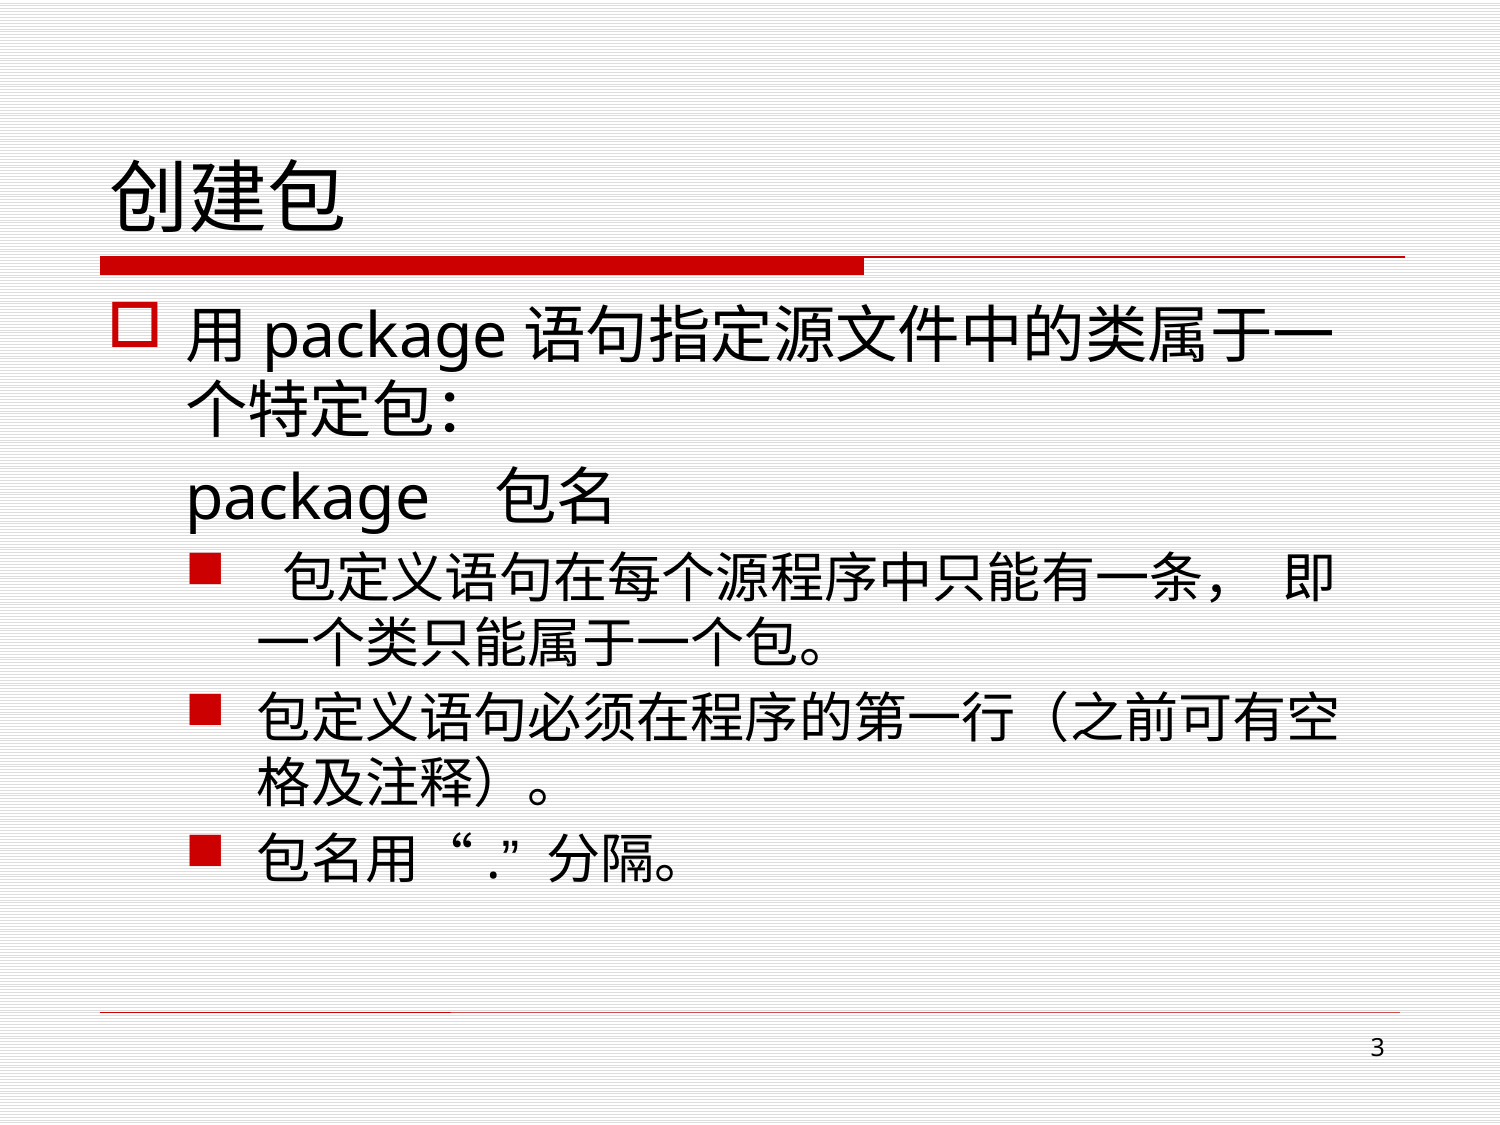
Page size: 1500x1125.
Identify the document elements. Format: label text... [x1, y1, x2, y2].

list 用package语句指定源文件中的类属于一个特定包： package 包名 包定义语句在每个源程序中只能有一条， 即一个类只能属于一个包。 包定义语句必须在程序的第一行（之前可有空格及注释）。 包名用“.” 分隔。 [92, 287, 1406, 988]
slide_number 3 [1074, 1024, 1401, 1103]
title 创建包 [93, 49, 1407, 250]
